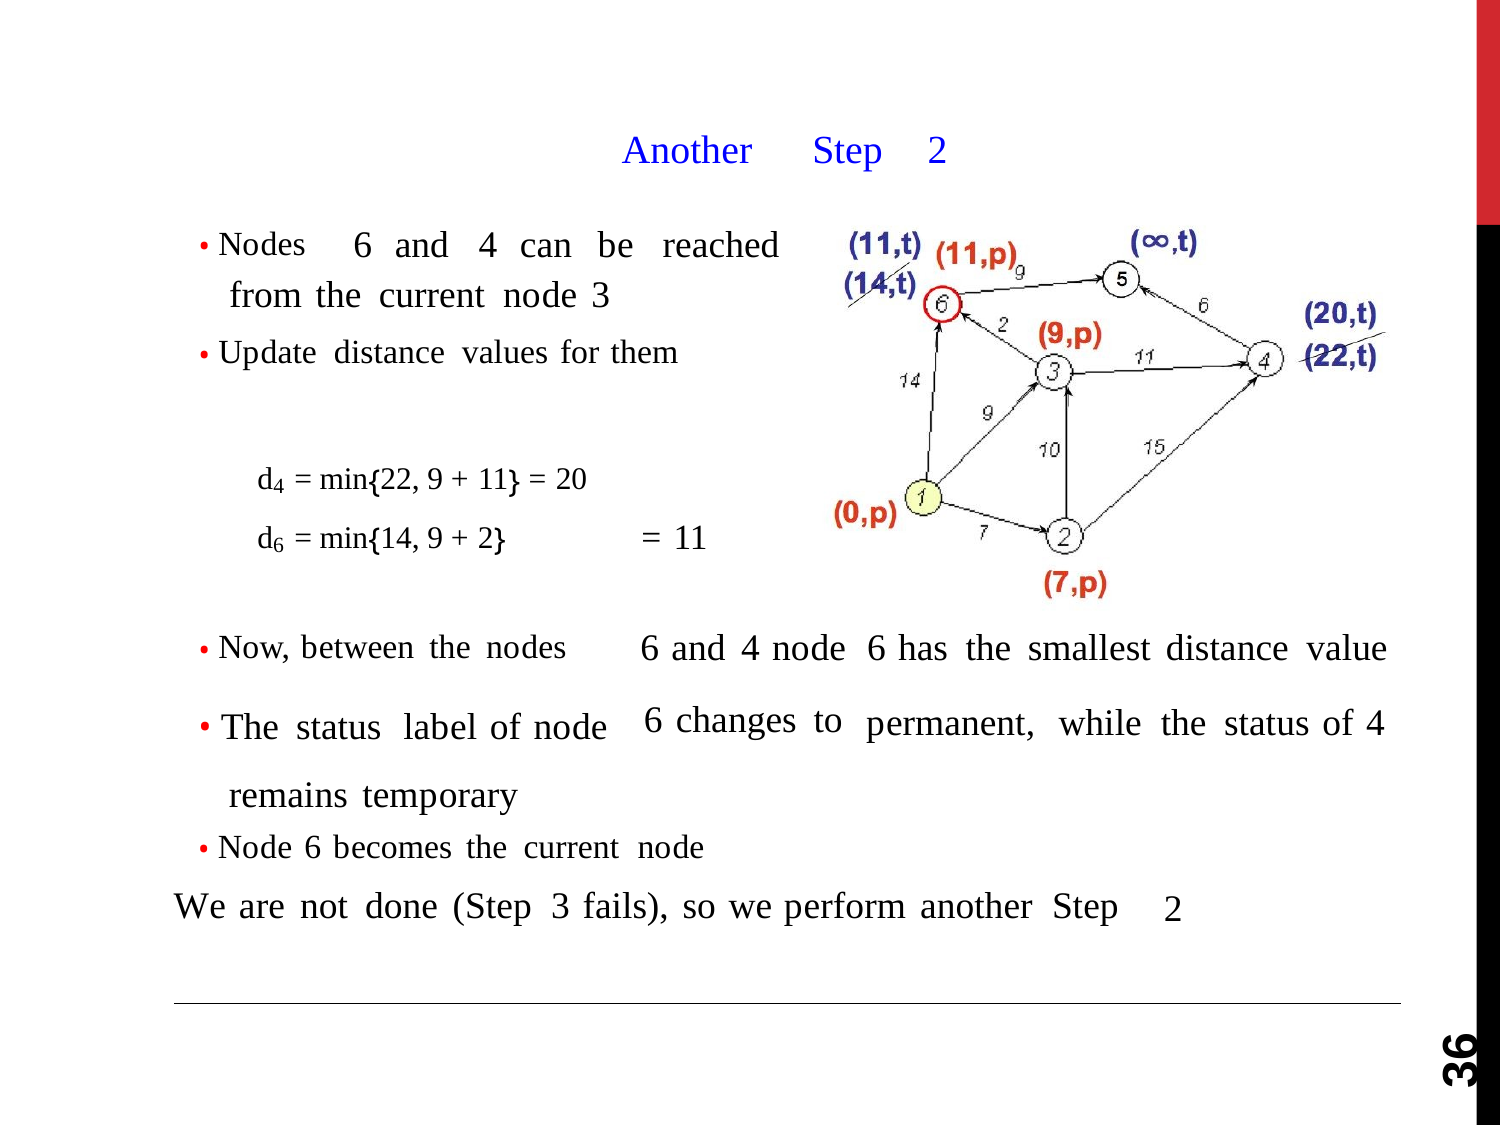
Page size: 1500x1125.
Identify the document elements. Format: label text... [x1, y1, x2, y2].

text_box Another [619, 131, 804, 181]
text_box • Nodes [196, 225, 340, 278]
text_box 6 has [865, 628, 961, 671]
text_box = 11 [639, 516, 744, 558]
slide_number 36 [1427, 887, 1488, 1104]
text_box the smallest distance value [963, 628, 1409, 671]
text_box reached [660, 225, 796, 267]
text_box [173, 983, 1402, 1006]
text_box d4 = min{22, 9 + 11} = 20 [255, 458, 769, 512]
text_box • Node 6 becomes the current node We are not done (Step 3 fails), so we perform another Step [171, 828, 1159, 932]
text_box [796, 172, 1410, 620]
text_box permanent, while [864, 703, 1156, 746]
text_box • Now, between the nodes • The status label of node remains temporary [196, 628, 639, 796]
text_box 6 and 4 node 6 changes to [638, 628, 863, 746]
text_box the status of 4 [1158, 703, 1409, 746]
text_box from the current node 3 [227, 275, 632, 318]
text_box 4 can be [476, 225, 648, 267]
text_box d6 = min{14, 9 + 2} [255, 517, 640, 571]
text_box 2 [1162, 890, 1192, 932]
text_box 2 [925, 131, 963, 181]
text_box Step [810, 131, 920, 181]
text_box 6 and [351, 225, 464, 267]
text_box • Update distance values for them [196, 334, 768, 387]
